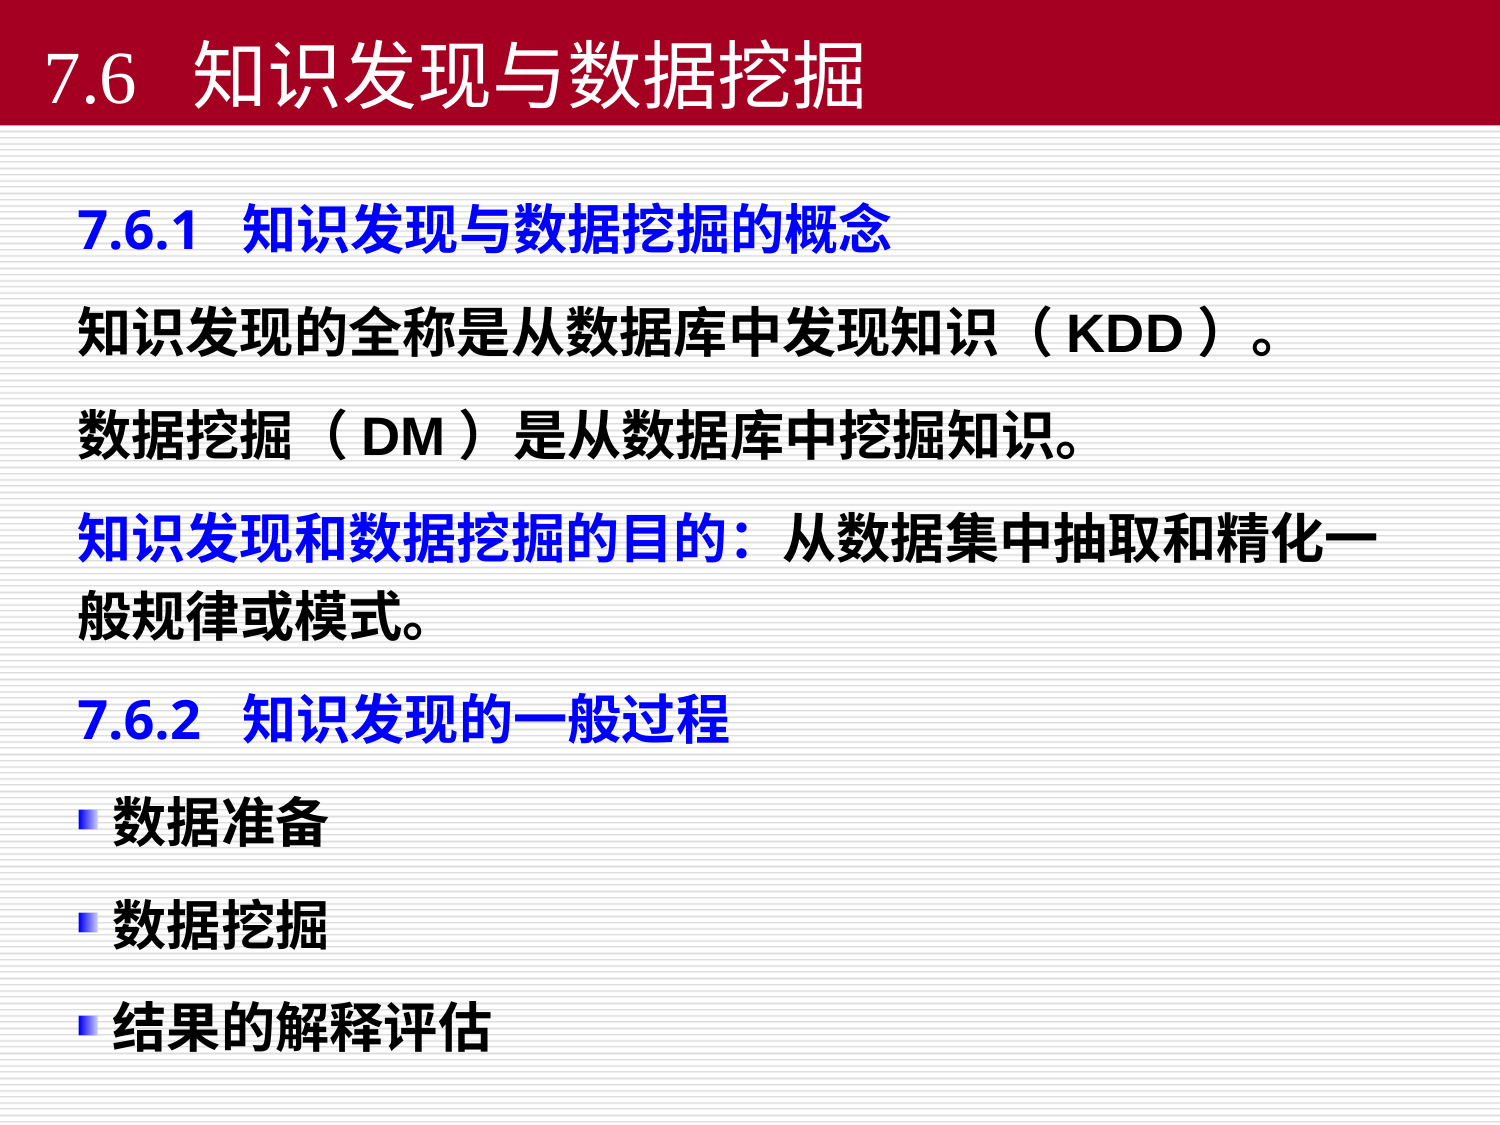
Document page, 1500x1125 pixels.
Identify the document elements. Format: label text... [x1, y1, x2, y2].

picture [0, 126, 1500, 1125]
text_box 7.6 知识发现与数据挖掘 [0, 0, 1500, 126]
text_box 7.6.1 知识发现与数据挖掘的概念 知识发现的全称是从数据库中发现知识（KDD）。 数据挖掘（DM）是从数据库中挖掘知识。 知识发现和数据挖掘的目的：从数据集中抽取和精化一般规律或模式。 7.6.2 知识发现的一般过程 数据准备 数据挖掘 结果的解释评估 [62, 174, 1438, 788]
